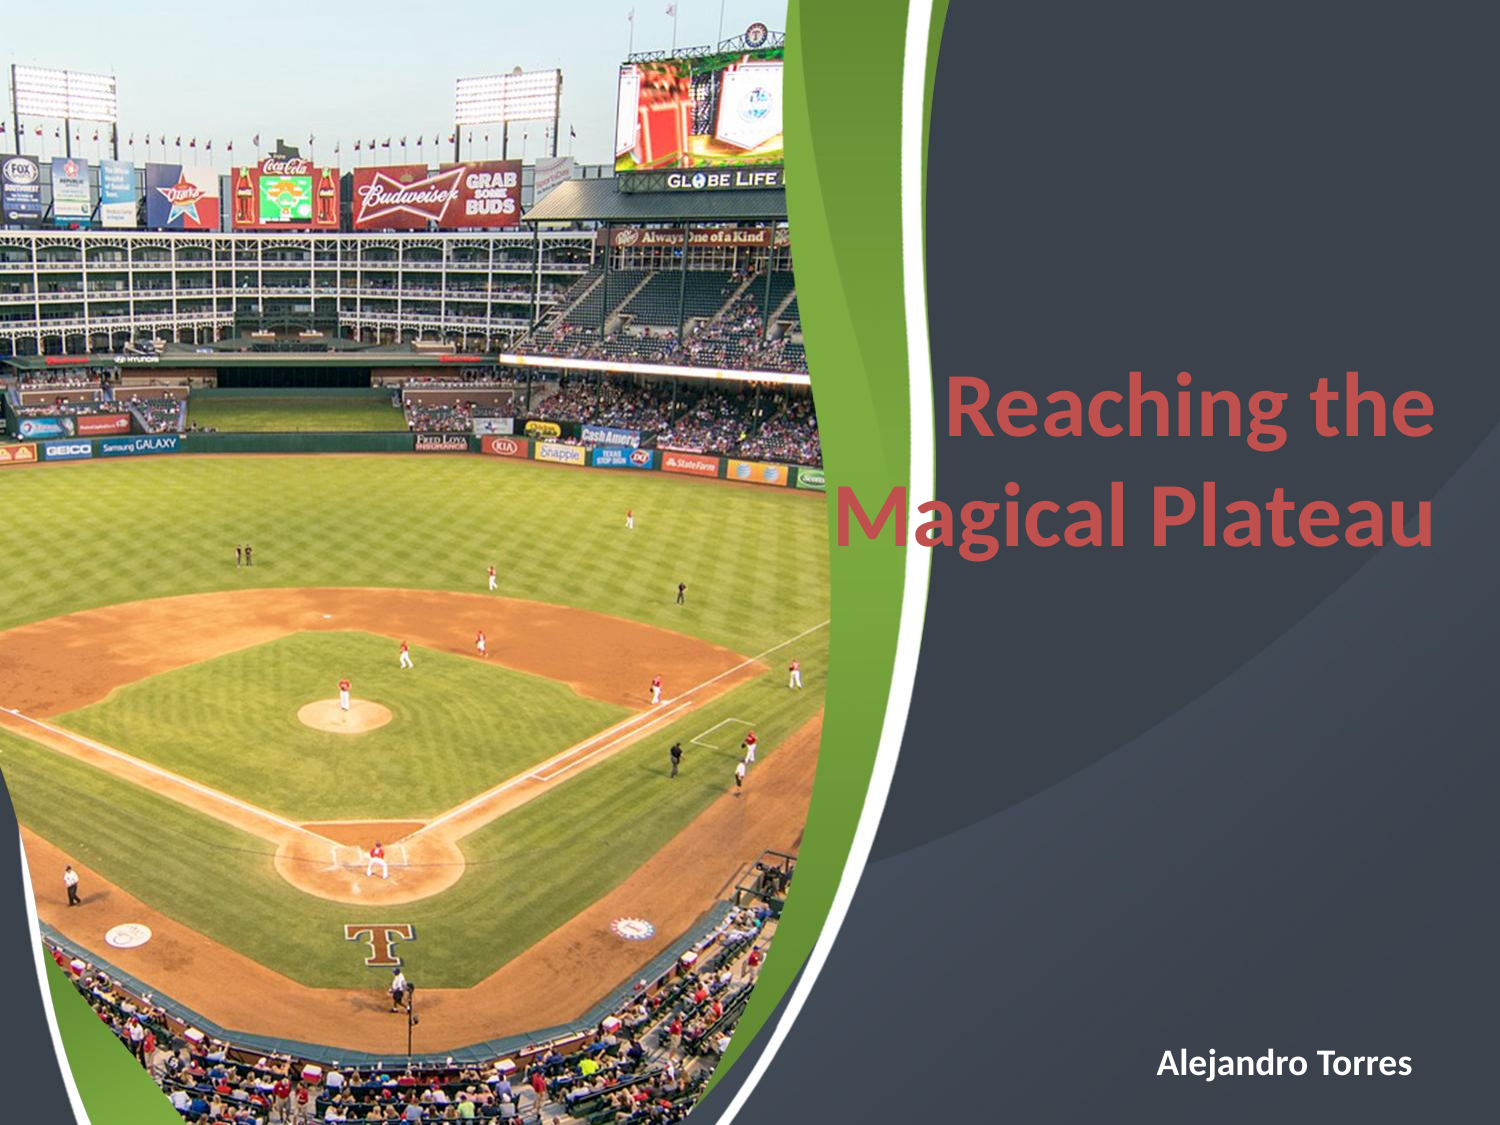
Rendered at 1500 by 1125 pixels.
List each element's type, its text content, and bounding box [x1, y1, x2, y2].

title Reaching the Magical Plateau [791, 337, 1453, 605]
picture [0, 0, 1500, 1125]
text_box Alejandro Torres [1141, 1030, 1476, 1087]
